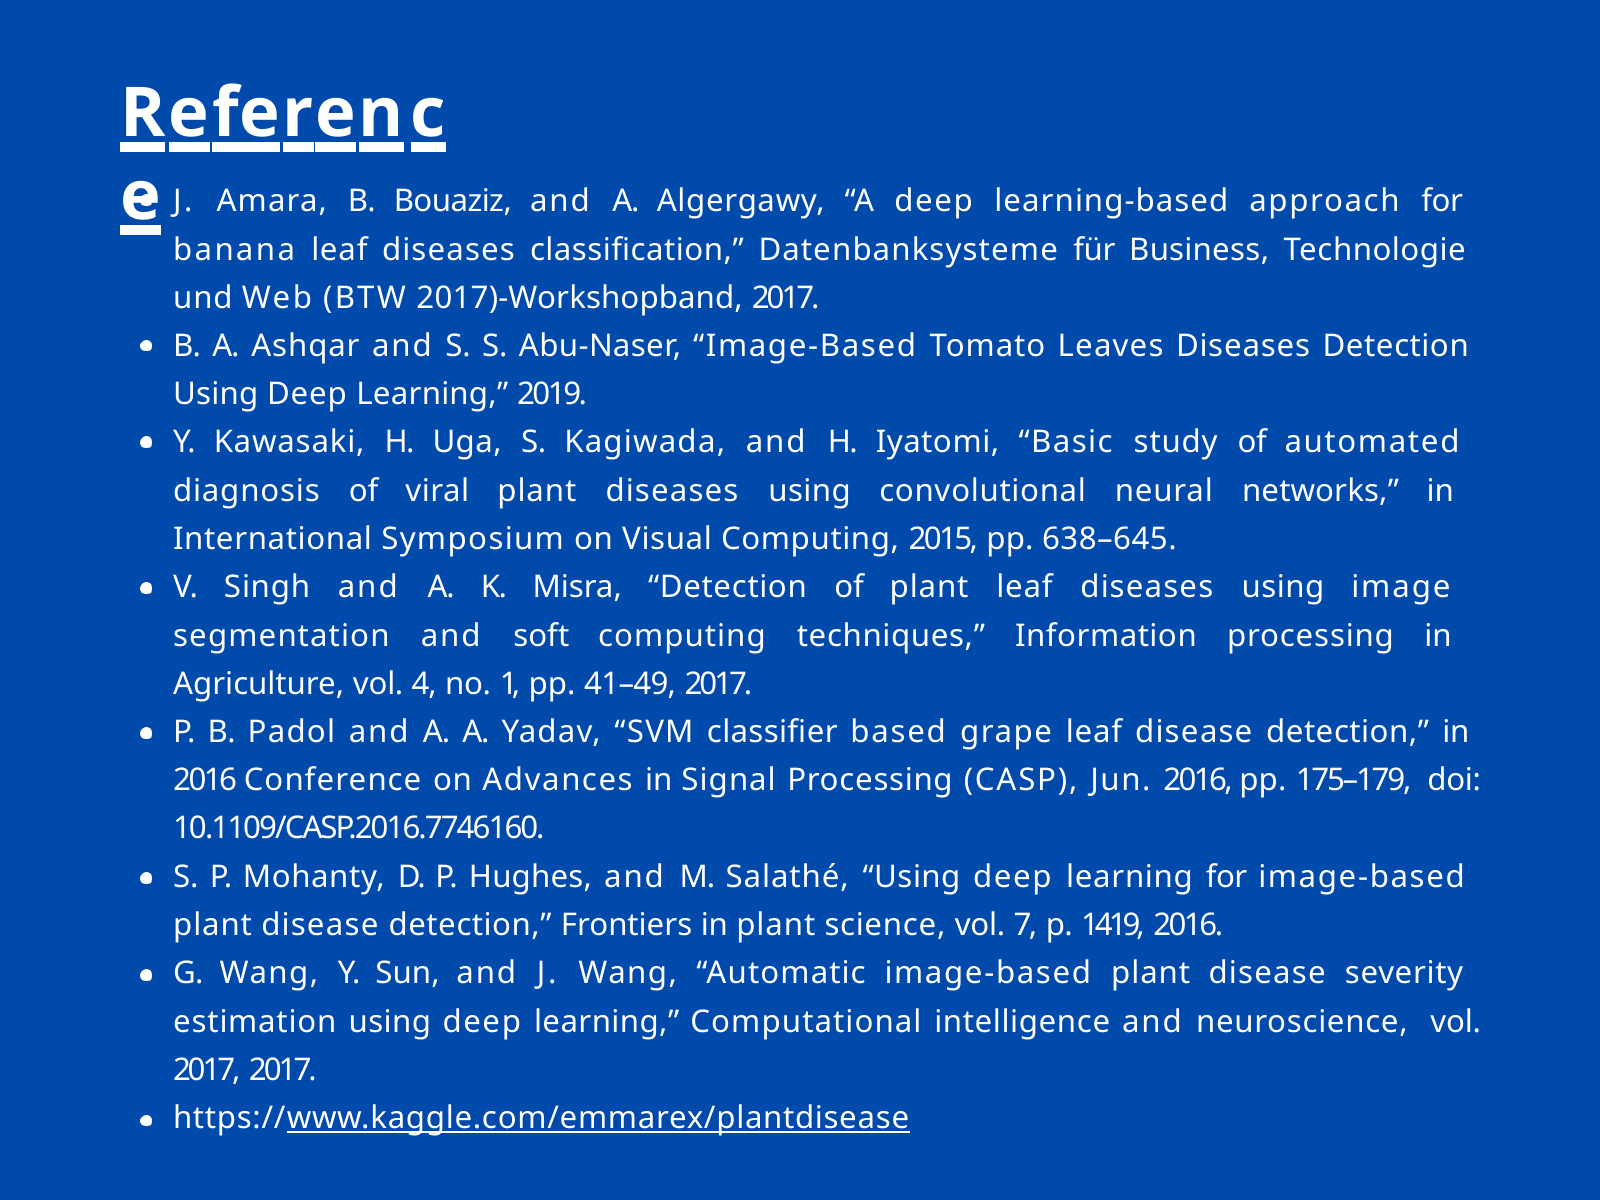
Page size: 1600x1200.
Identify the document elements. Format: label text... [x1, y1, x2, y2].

title Reference [117, 66, 483, 269]
picture [140, 194, 152, 206]
text_box J. Amara, B. Bouaziz, and A. Algergawy, “A deep learning-based approach for banana leaf diseases classification,” Datenbanksysteme für Business, Technologie und Web (BTW 2017)-Workshopband, 2017. B. A. Ashqar and S. S. Abu-Naser, “Image-Based Tomato Leaves Diseases Detection Using Deep Learning,” 2019. Y. Kawasaki, H. Uga, S. Kagiwada, and H. Iyatomi, “Basic study of automated diagnosis of viral plant diseases using convolutional neural networks,” in International Symposium on Visual Computing, 2015, pp. 638–645. V. Singh and A. K. Misra, “Detection of plant leaf diseases using image segmentation and soft computing techniques,” Information processing in Agriculture, vol. 4, no. 1, pp. 41–49, 2017. P. B. Padol and A. A. Yadav, “SVM classifier based grape leaf disease detection,” in 2016 Conference on Advances in Signal Processing (CASP), Jun. 2016, pp. 175–179, doi: 10.1109/CASP.2016.7746160. S. P. Mohanty, D. P. Hughes, and M. Salathé, “Using deep learning for image-based plant disease detection,” Frontiers in plant science, vol. 7, p. 1419, 2016. G. Wang, Y. Sun, and J. Wang, “Automatic image-based plant disease severity estimation using deep learning,” Computational intelligence and neuroscience, vol. 2017, 2017. https://www.kaggle.com/emmarex/plantdisease [171, 167, 1482, 1140]
picture [140, 1114, 152, 1127]
picture [140, 582, 152, 594]
picture [140, 436, 152, 449]
picture [140, 969, 152, 981]
picture [140, 872, 152, 885]
picture [140, 727, 152, 739]
picture [140, 339, 152, 352]
